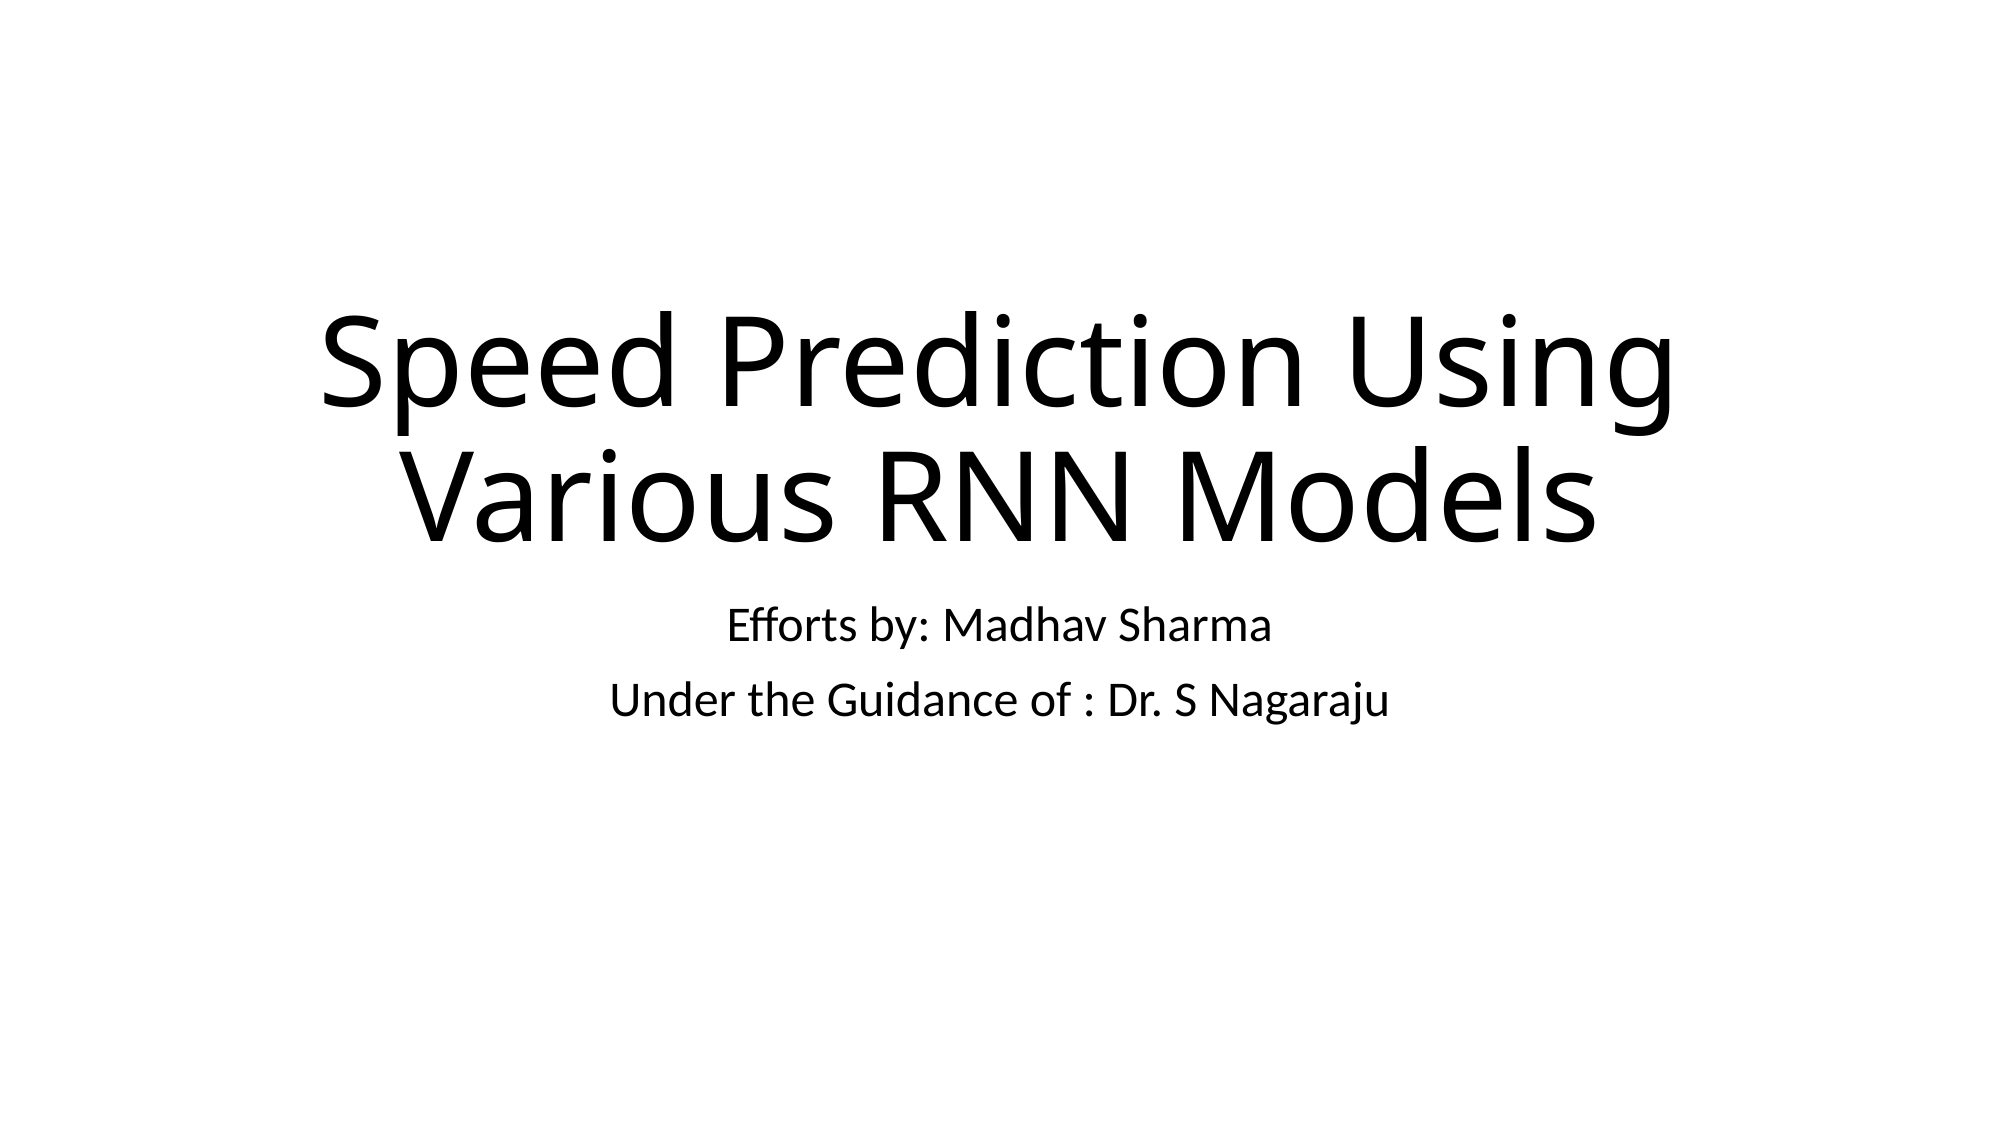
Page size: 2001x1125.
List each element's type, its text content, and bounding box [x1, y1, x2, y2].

title Speed Prediction Using Various RNN Models [249, 184, 1750, 576]
subtitle Efforts by: Madhav Sharma Under the Guidance of : Dr. S Nagaraju [249, 590, 1750, 863]
